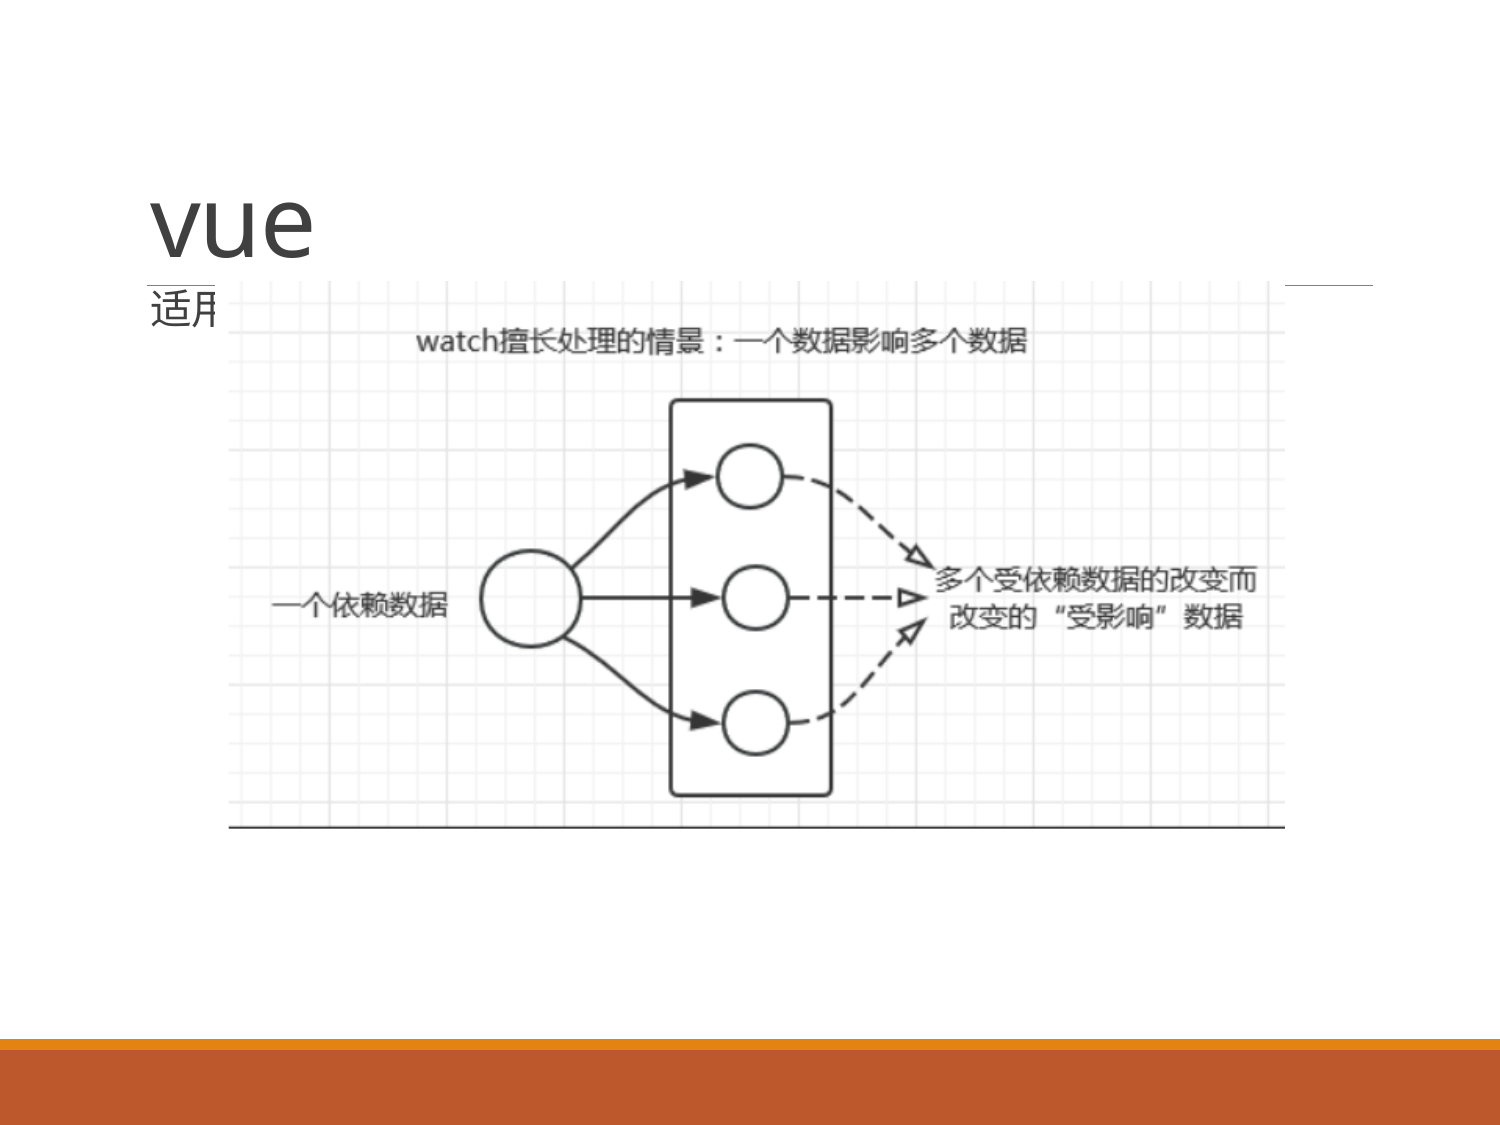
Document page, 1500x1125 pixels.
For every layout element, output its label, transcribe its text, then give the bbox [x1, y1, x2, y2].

list 适用场景 [135, 280, 1373, 1125]
title vue [135, 47, 1373, 280]
picture [215, 281, 1285, 844]
